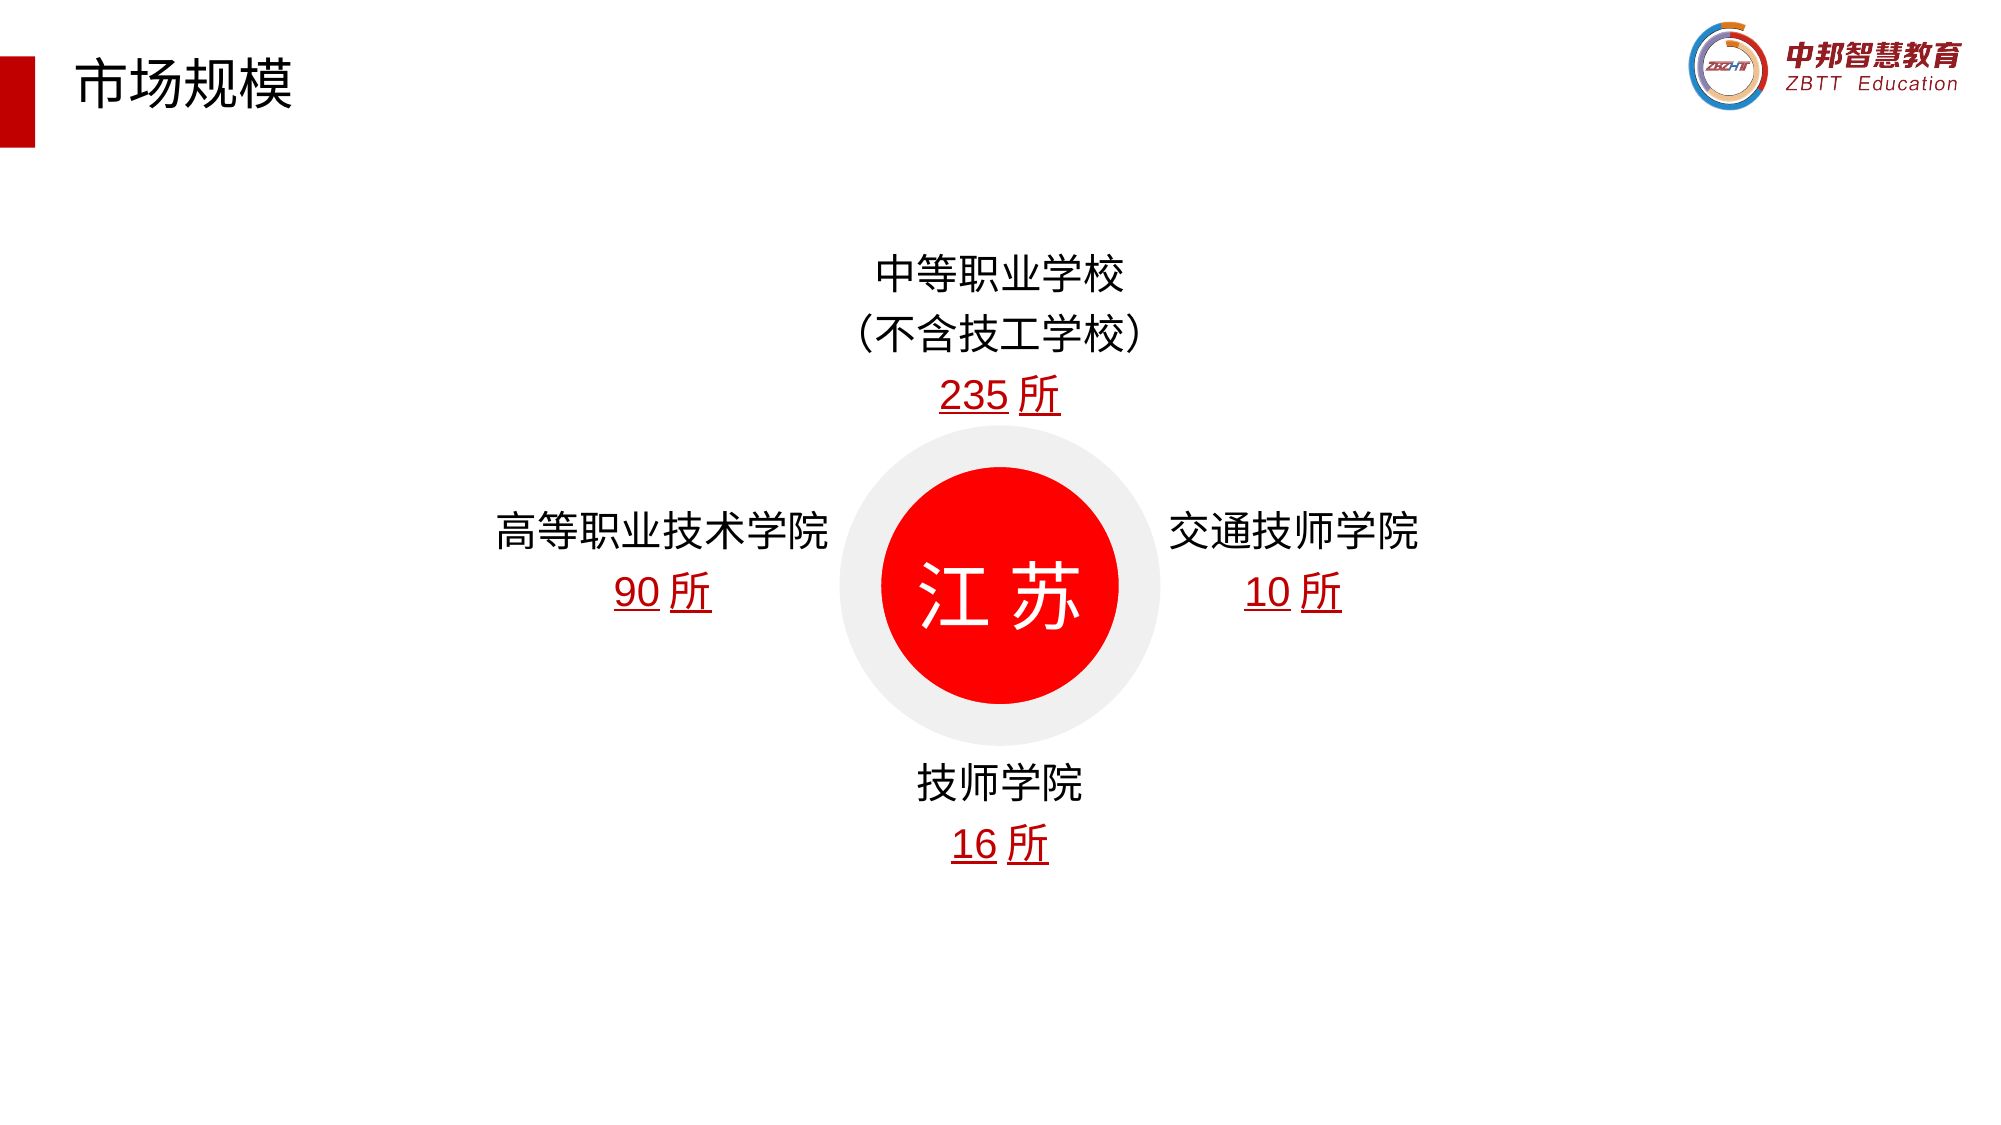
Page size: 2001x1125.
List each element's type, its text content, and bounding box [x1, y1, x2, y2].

text_box 市场规模 [58, 41, 310, 123]
picture [1688, 21, 1962, 111]
text_box [0, 55, 36, 149]
text_box 高等职业技术学院 90所 [439, 494, 886, 675]
text_box 中等职业学校 （不含技工学校） 235所 [776, 238, 1223, 419]
text_box 技师学院 16所 [777, 747, 1223, 868]
text_box 江 苏 [886, 446, 1108, 725]
text_box 交通技师学院 10所 [1070, 494, 1517, 675]
